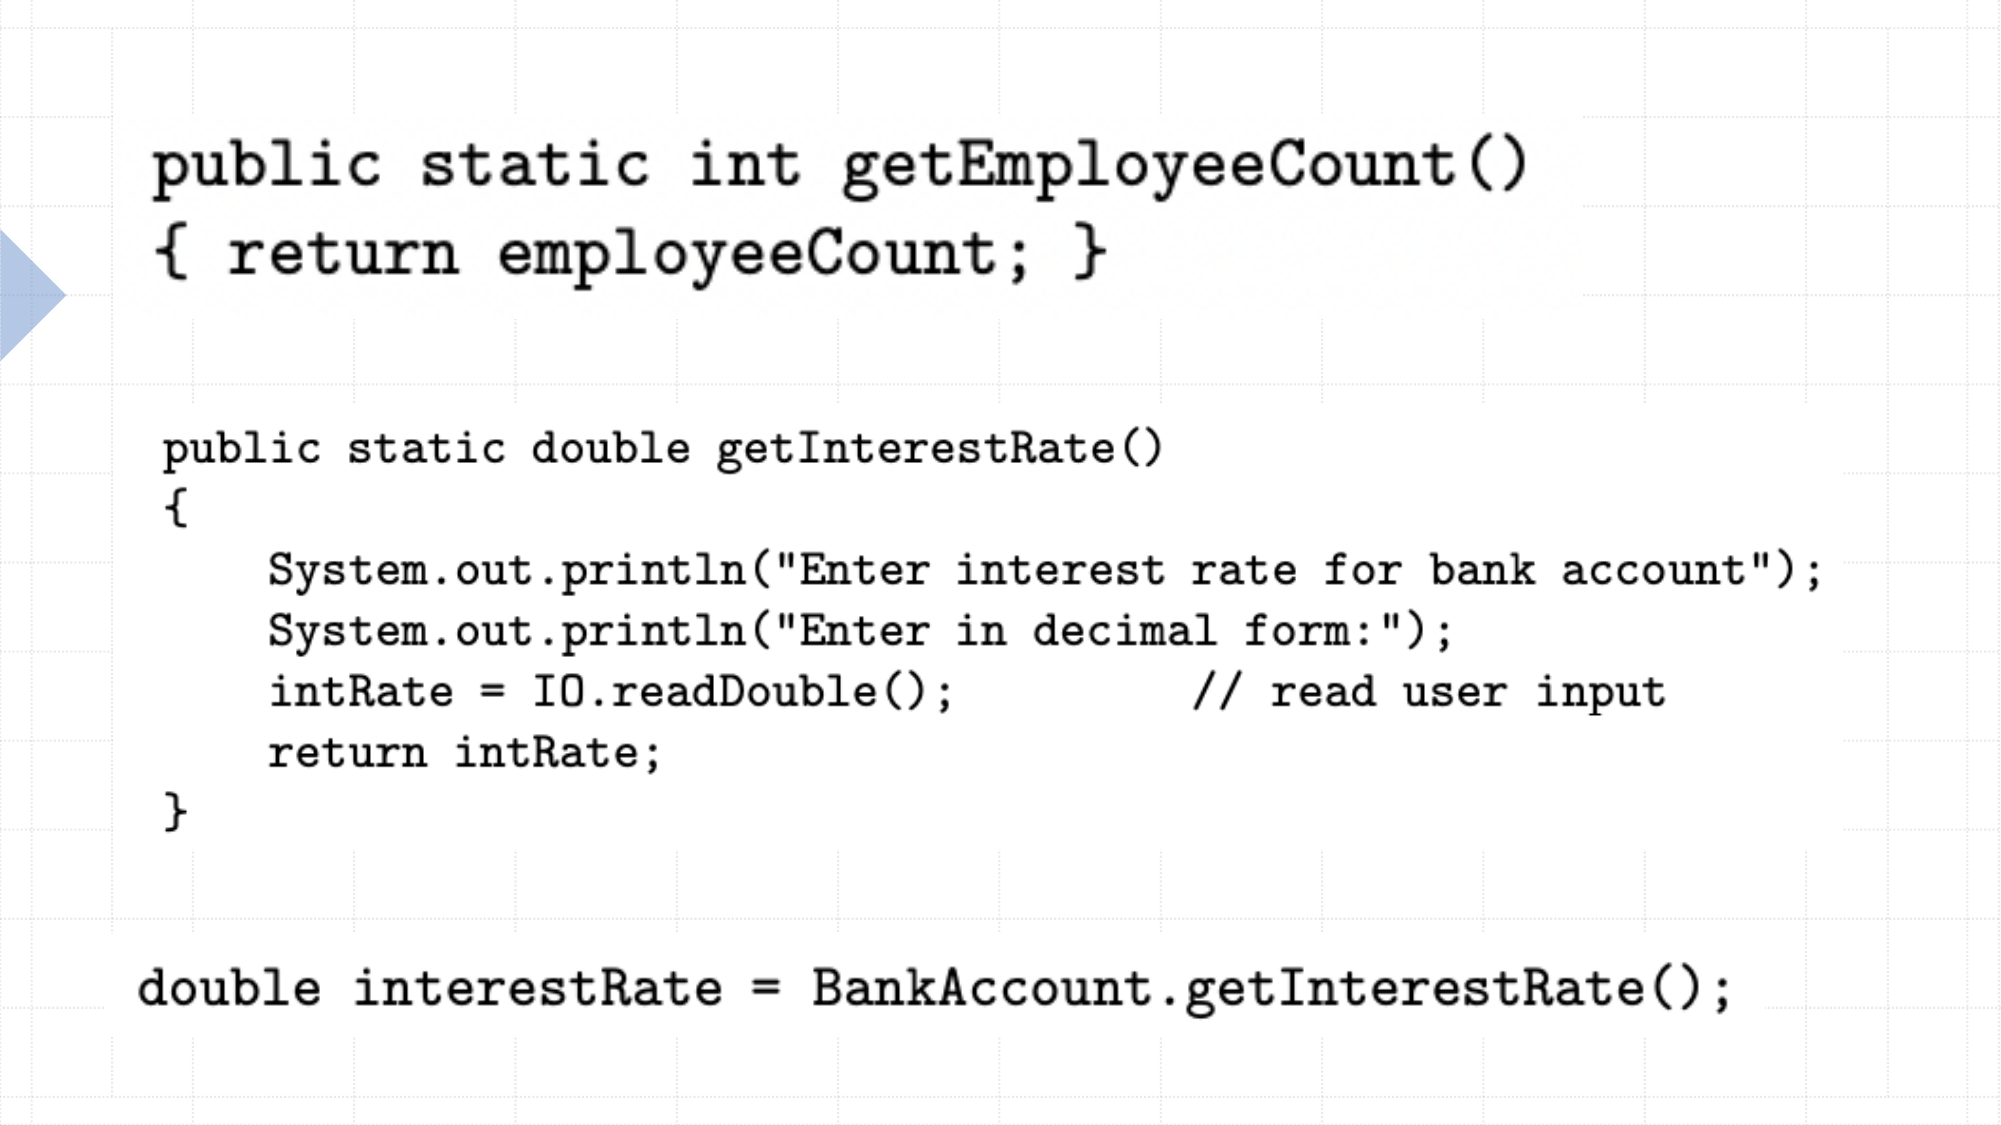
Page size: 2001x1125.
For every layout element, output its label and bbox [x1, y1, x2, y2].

picture [113, 404, 1842, 849]
picture [113, 114, 1583, 319]
picture [106, 934, 1765, 1037]
